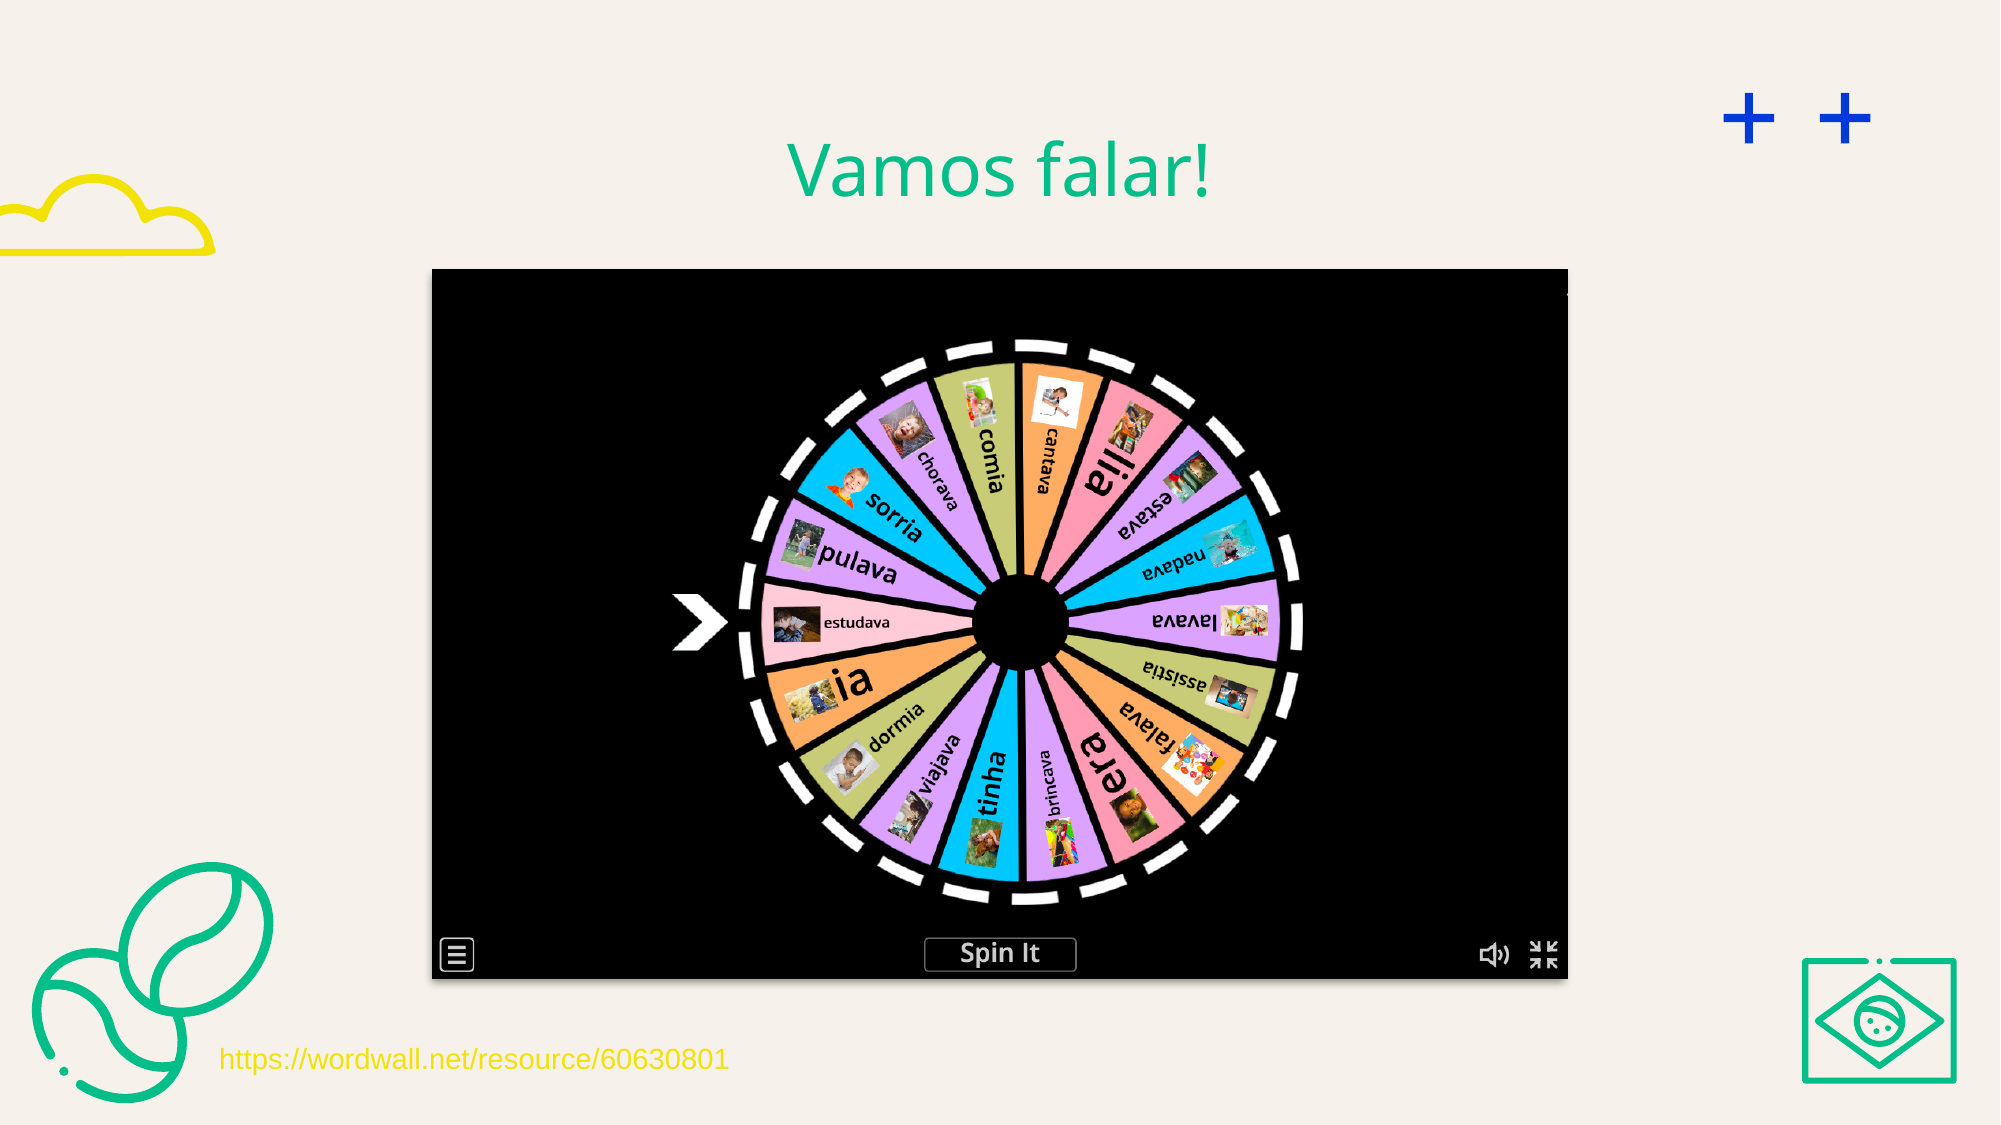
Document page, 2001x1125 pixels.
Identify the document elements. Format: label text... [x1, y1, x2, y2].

title Vamos falar! [156, 117, 1844, 254]
picture [432, 268, 1568, 979]
text_box https://wordwall.net/resource/60630801 [204, 1032, 1221, 1083]
